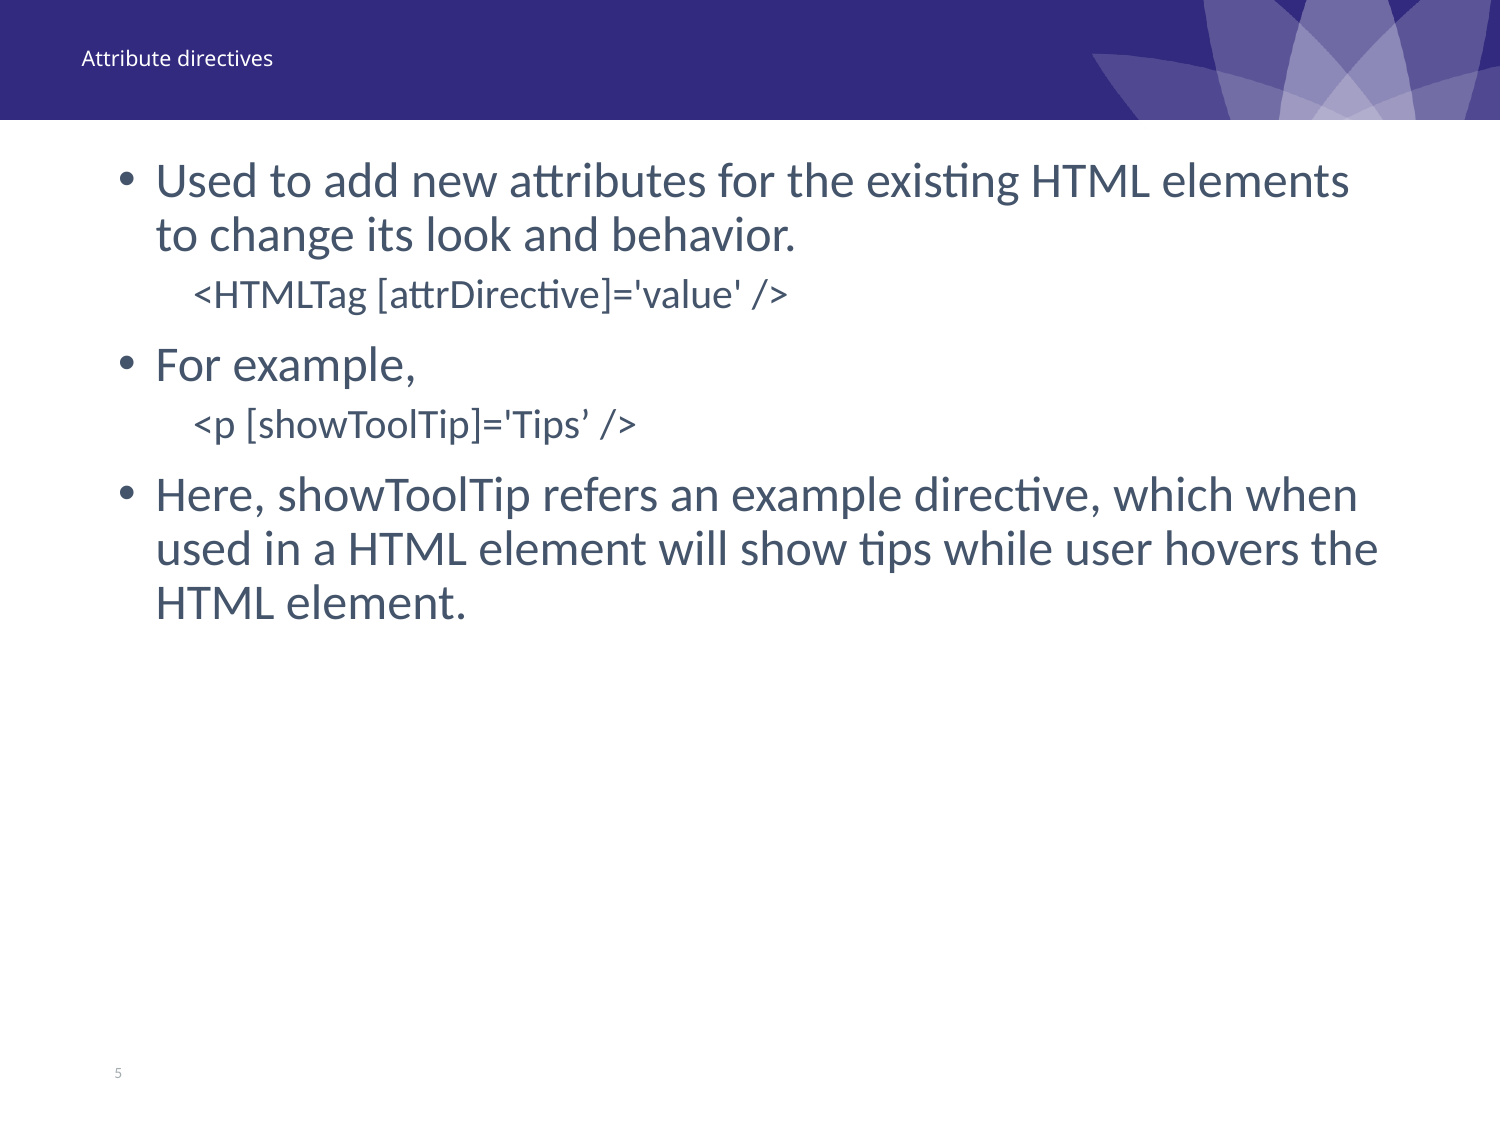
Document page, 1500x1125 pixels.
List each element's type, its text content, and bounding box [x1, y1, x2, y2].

list Used to add new attributes for the existing HTML elements to change its look and behavior. <HTMLTag [attrDirective]='value' /> For example, <p [showToolTip]='Tips’ /> Here, showToolTip refers an example directive, which when used in a HTML element will show tips while user hovers the HTML element. [103, 146, 1397, 1016]
title Attribute directives [66, 16, 1468, 105]
picture [1043, 0, 1500, 130]
